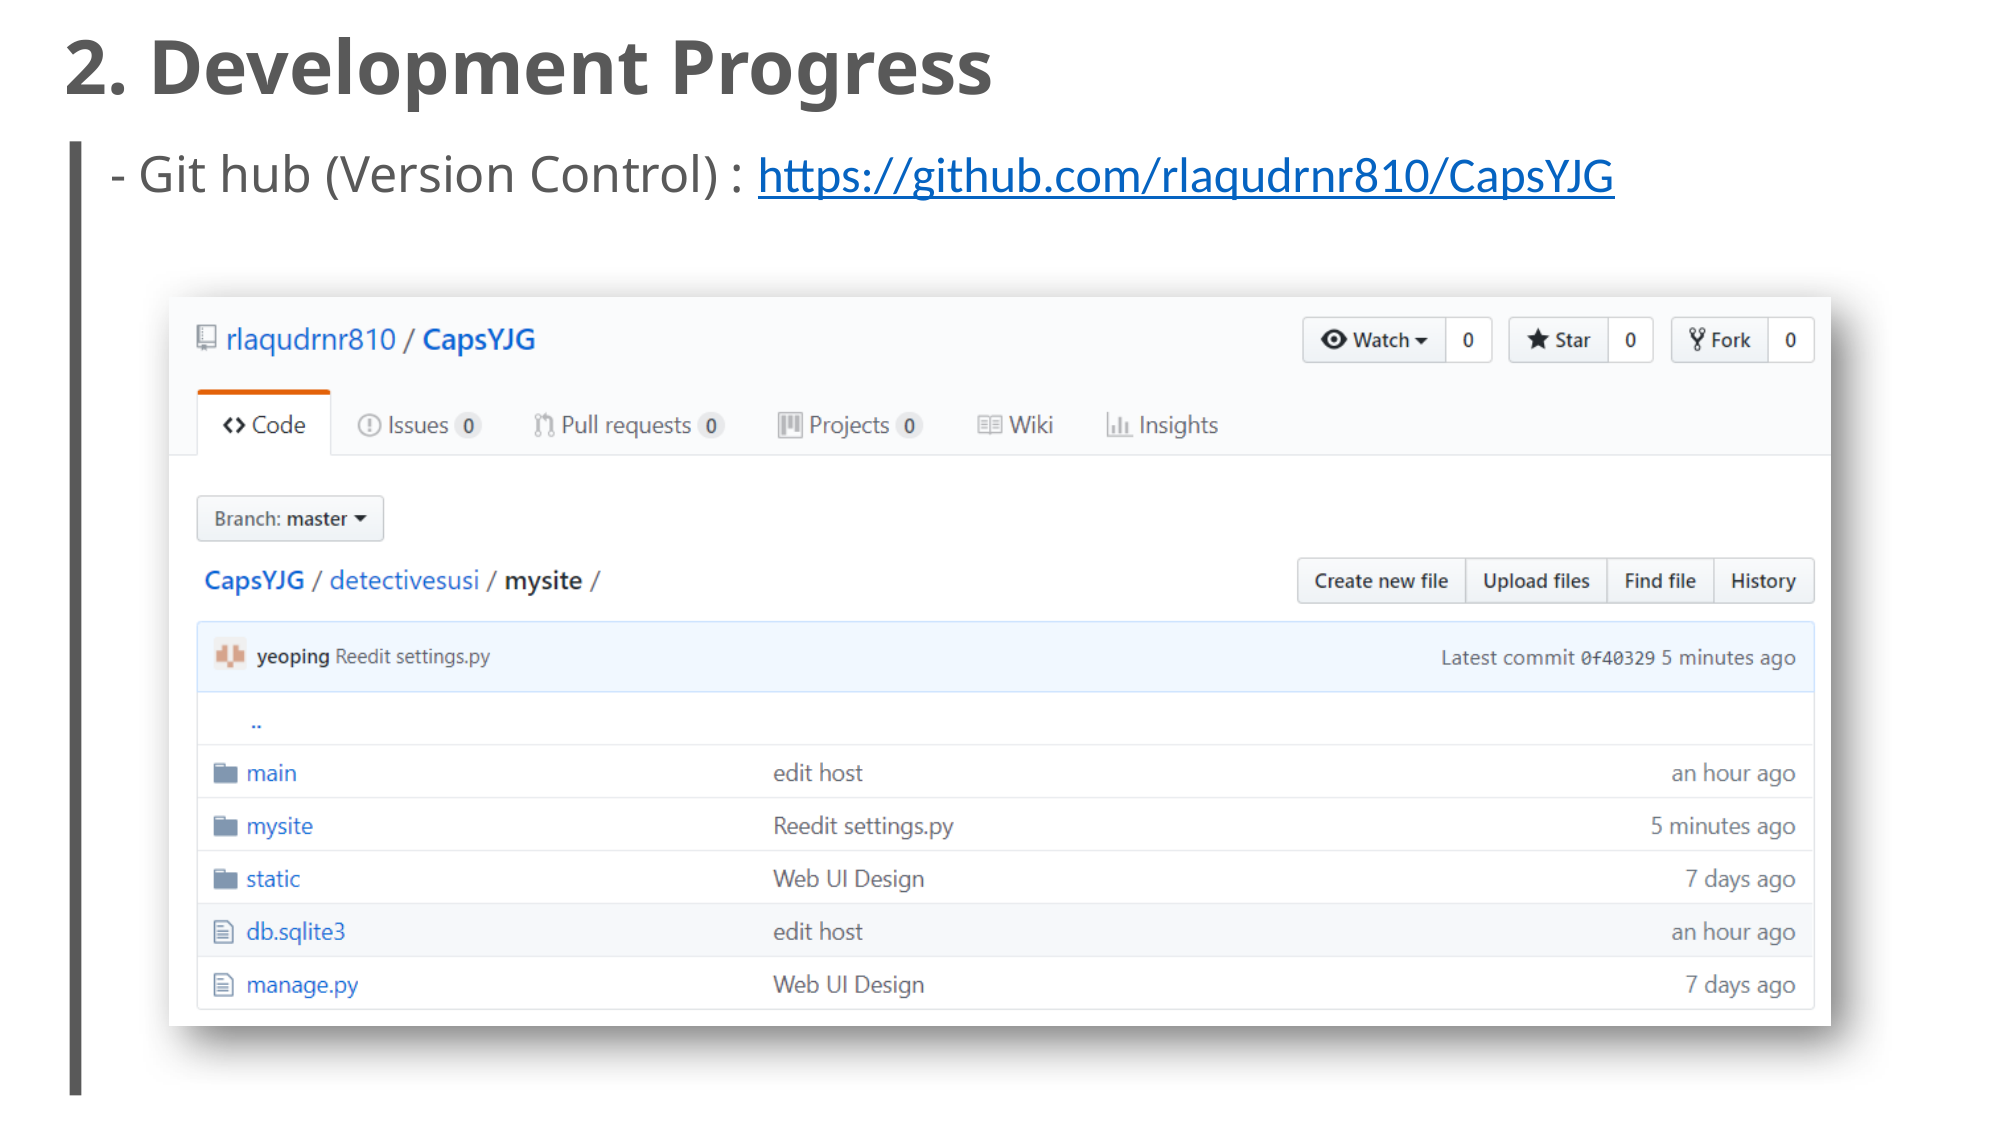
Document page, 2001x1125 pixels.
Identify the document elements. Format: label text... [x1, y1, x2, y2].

picture [168, 297, 1831, 1026]
text_box - Git hub (Version Control) : https://github.com/rlaqudrnr810/CapsYJG [95, 134, 1985, 210]
text_box 2. Development Progress [49, 12, 1880, 117]
text_box [69, 140, 82, 1096]
